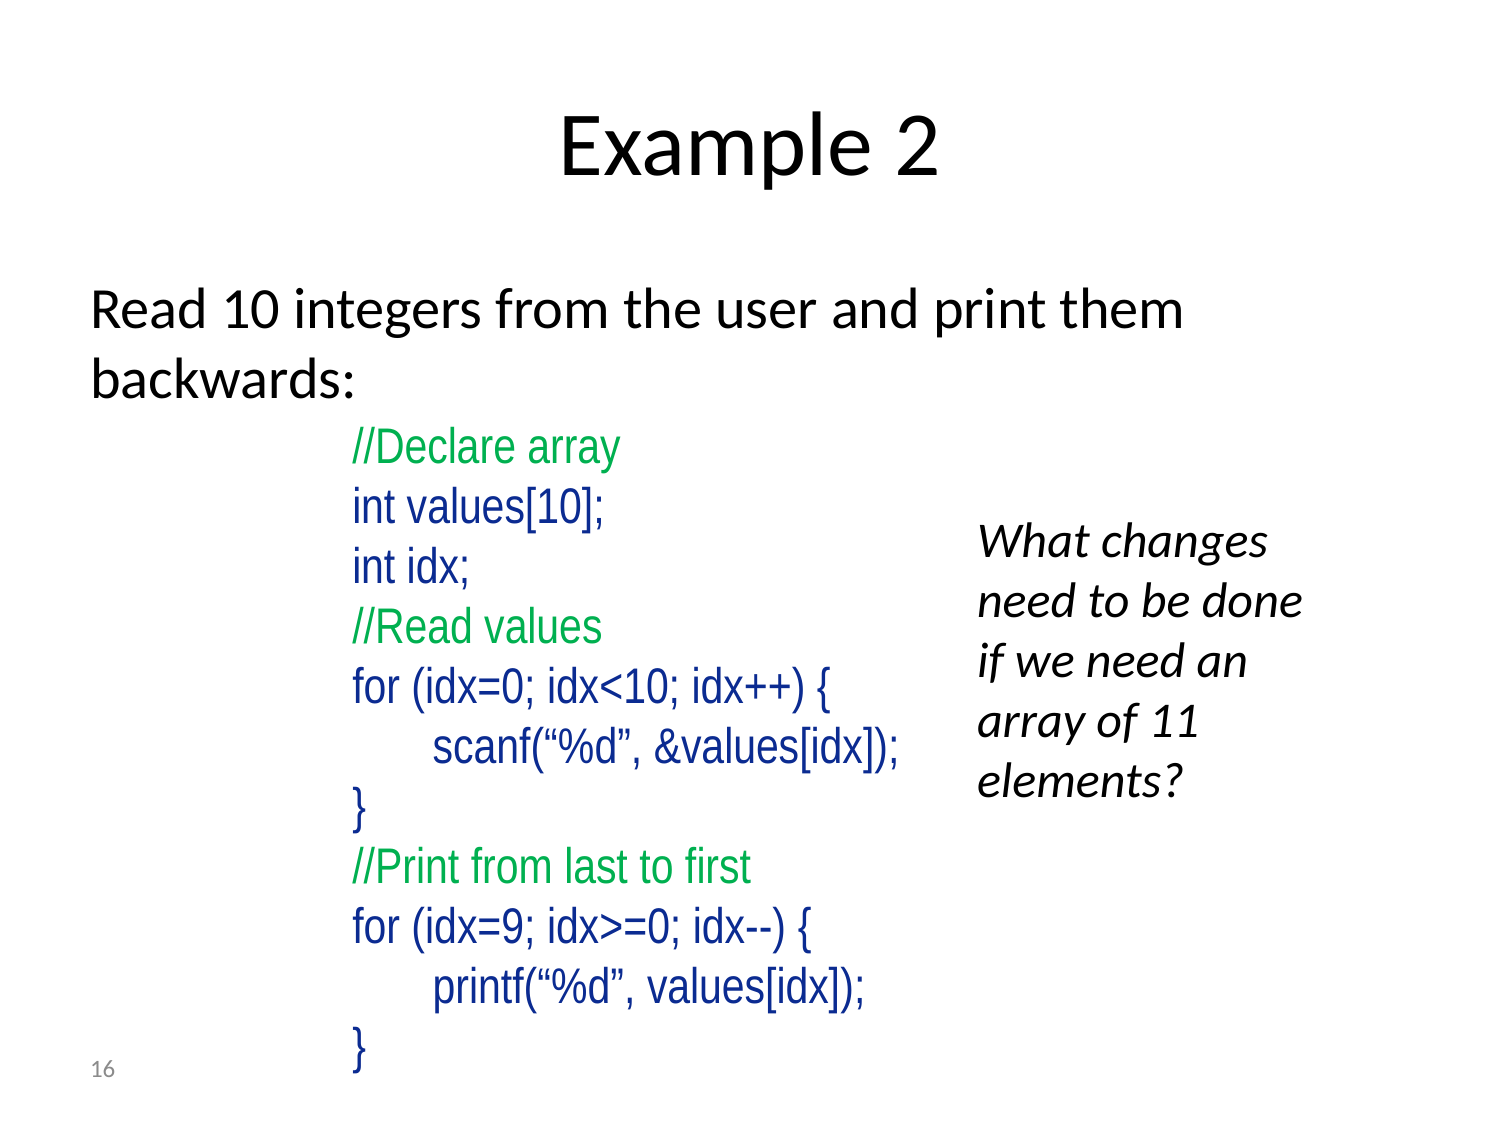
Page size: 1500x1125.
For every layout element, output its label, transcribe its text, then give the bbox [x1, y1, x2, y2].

slide_number 16 [75, 1037, 425, 1098]
list Read 10 integers from the user and print them backwards: [75, 262, 1425, 1005]
text_box //Declare array int values[10]; int idx; //Read values for (idx=0; idx<10; idx++) { scanf(“%d”, &values[idx]); } //Print from last to first for (idx=9; idx>=0; idx--) { printf(“%d”, values[idx]); } [337, 405, 1125, 1081]
text_box What changes need to be done if we need an array of 11 elements? [962, 499, 1350, 815]
title Example 2 [75, 45, 1425, 233]
